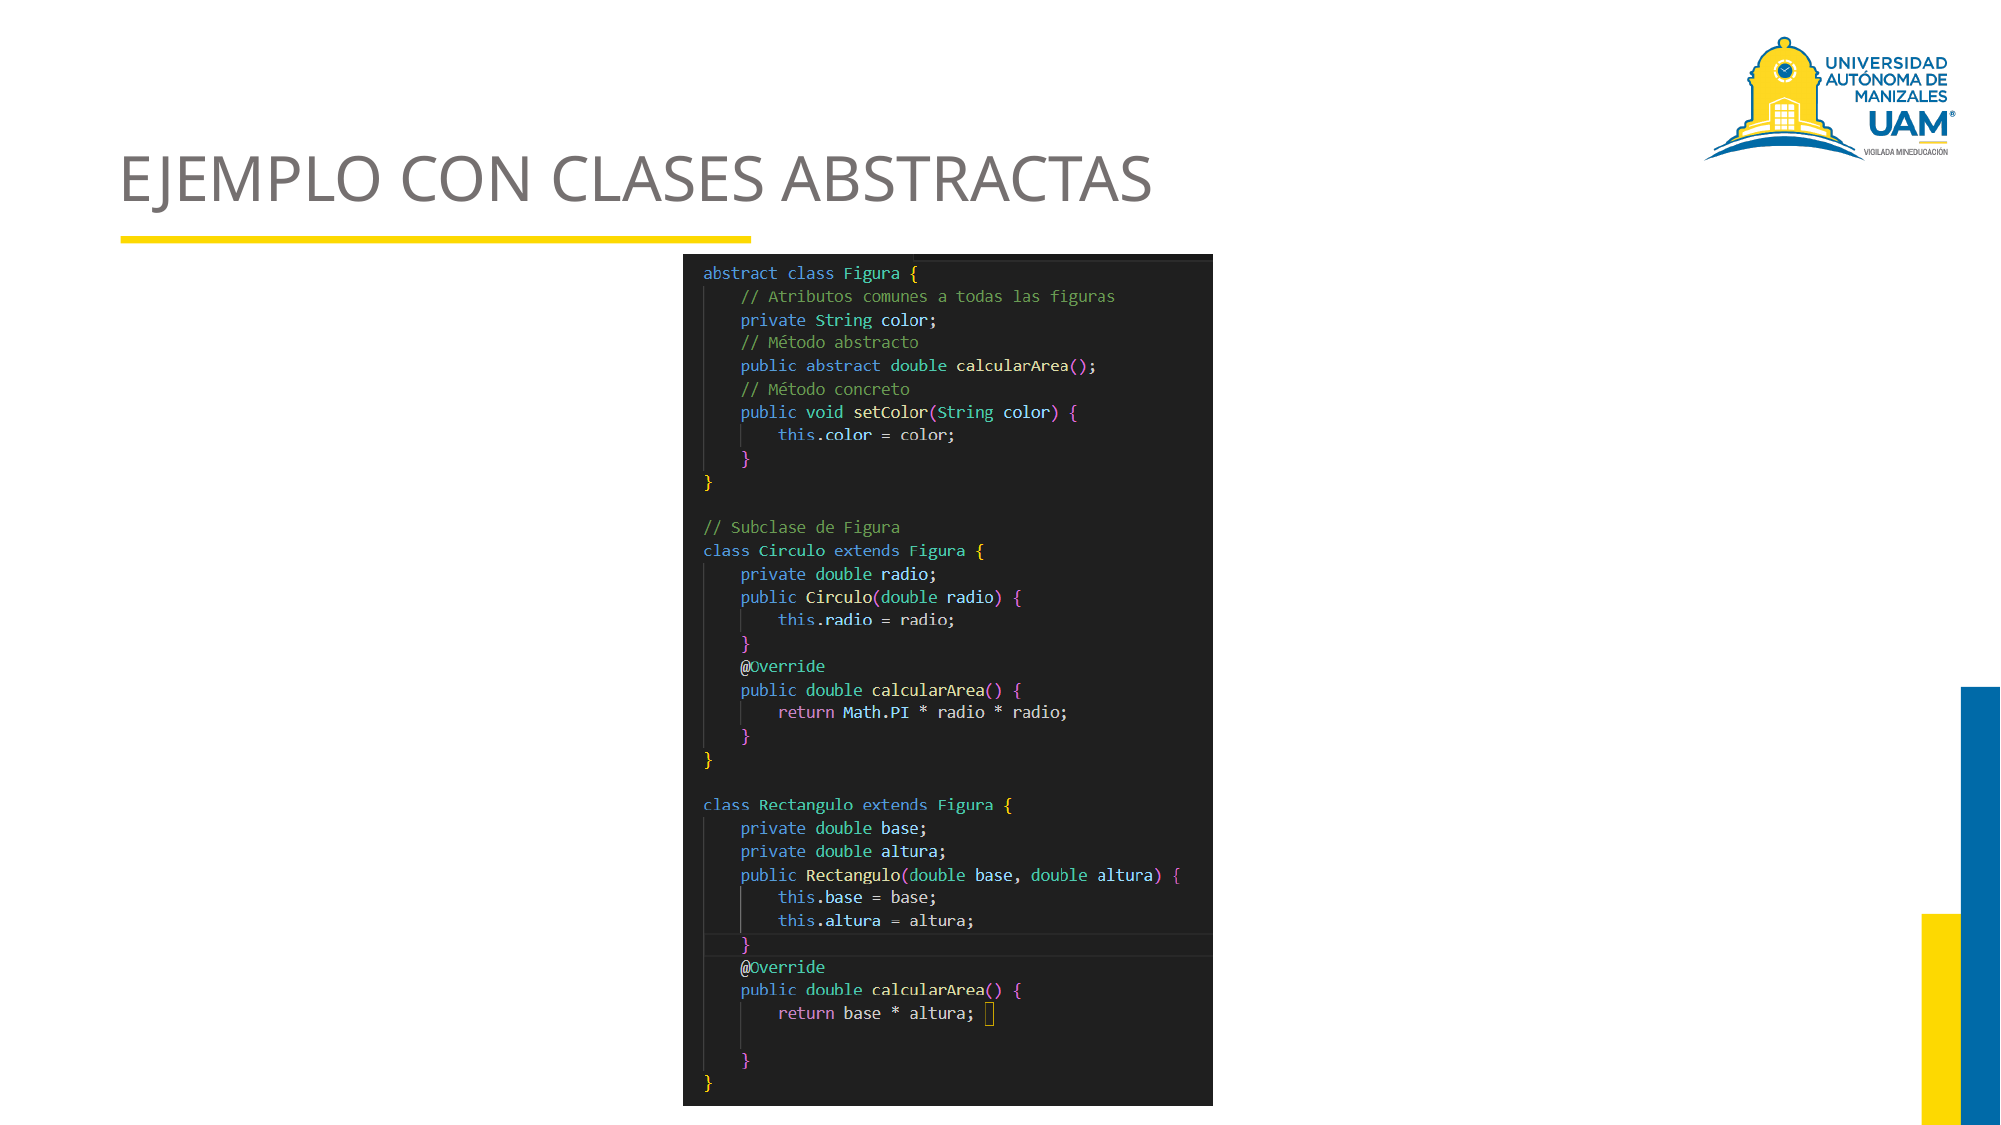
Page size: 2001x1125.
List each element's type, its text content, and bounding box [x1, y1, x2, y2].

picture [682, 253, 1213, 1106]
text_box [120, 236, 752, 244]
title EJEMPLO CON CLASES ABSTRACTAS [103, 96, 1829, 267]
picture [1683, 13, 1976, 184]
